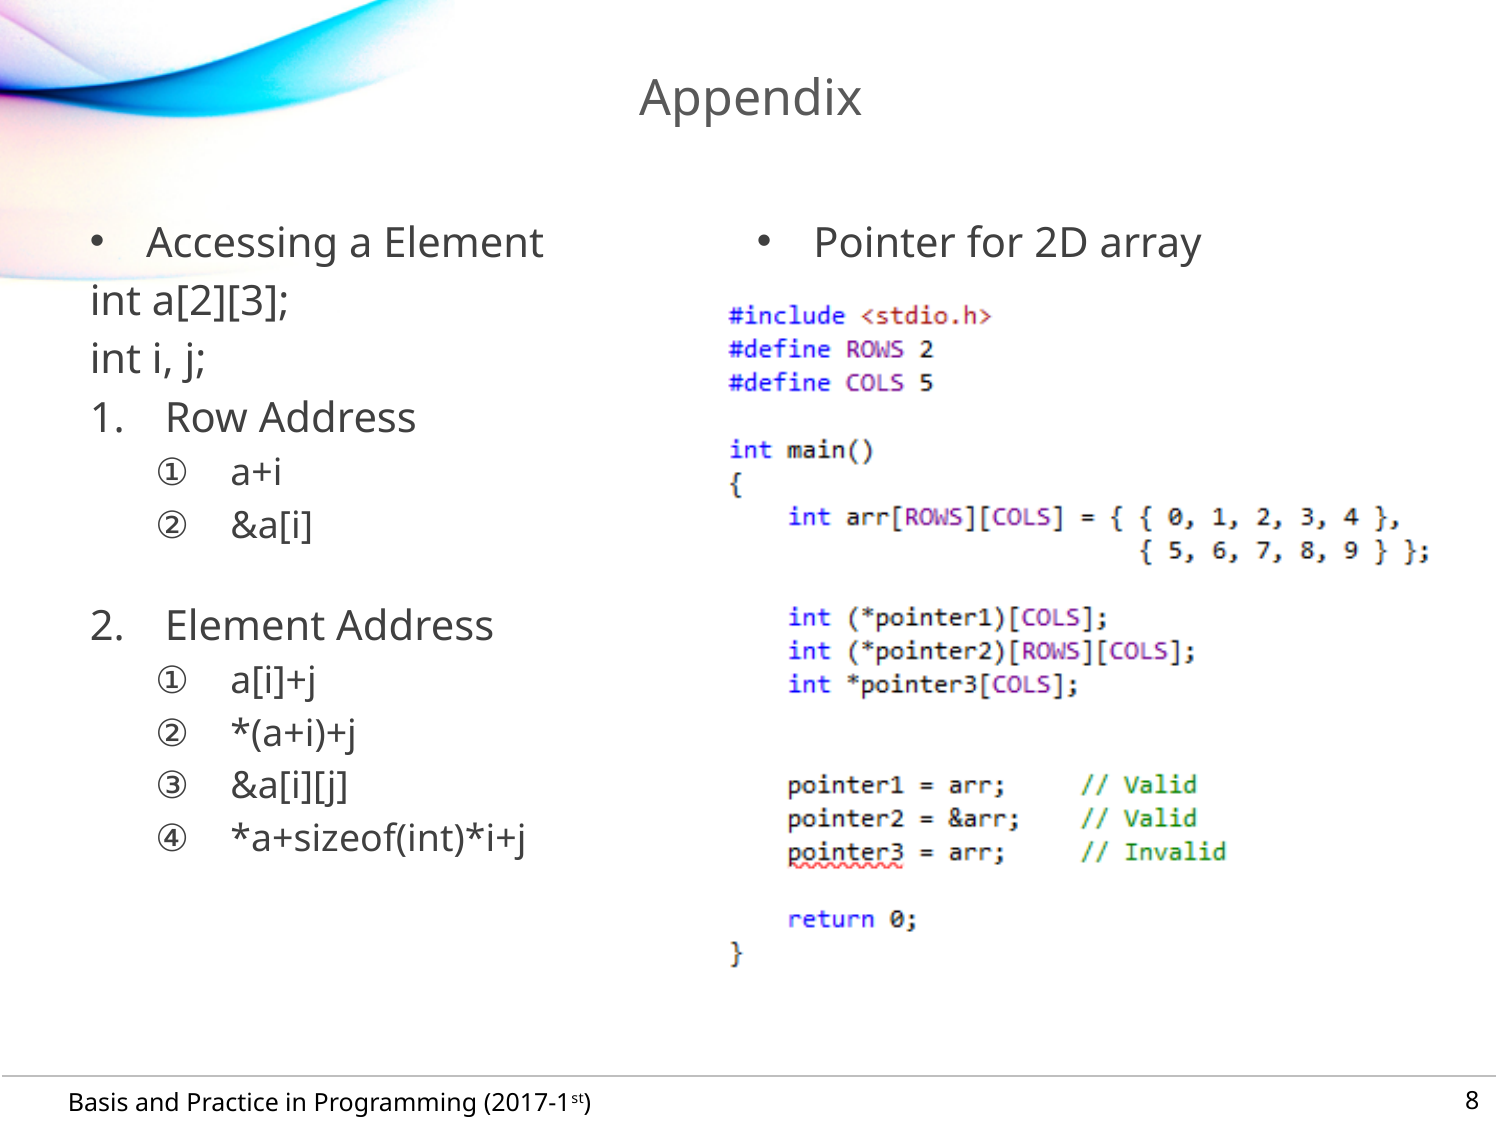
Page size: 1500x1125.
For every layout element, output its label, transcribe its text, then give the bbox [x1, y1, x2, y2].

picture [0, 0, 455, 388]
slide_number 8 [1144, 1080, 1495, 1123]
list Pointer for 2D array [742, 208, 1359, 300]
title Appendix [76, 54, 1427, 138]
list Accessing a Element int a[2][3]; int i, j; Row Address a+i &a[i] Element Address a[i]+j *(a+i)+j &a[i][j] *a+sizeof(int)*i+j [75, 208, 691, 986]
picture [725, 302, 1448, 978]
